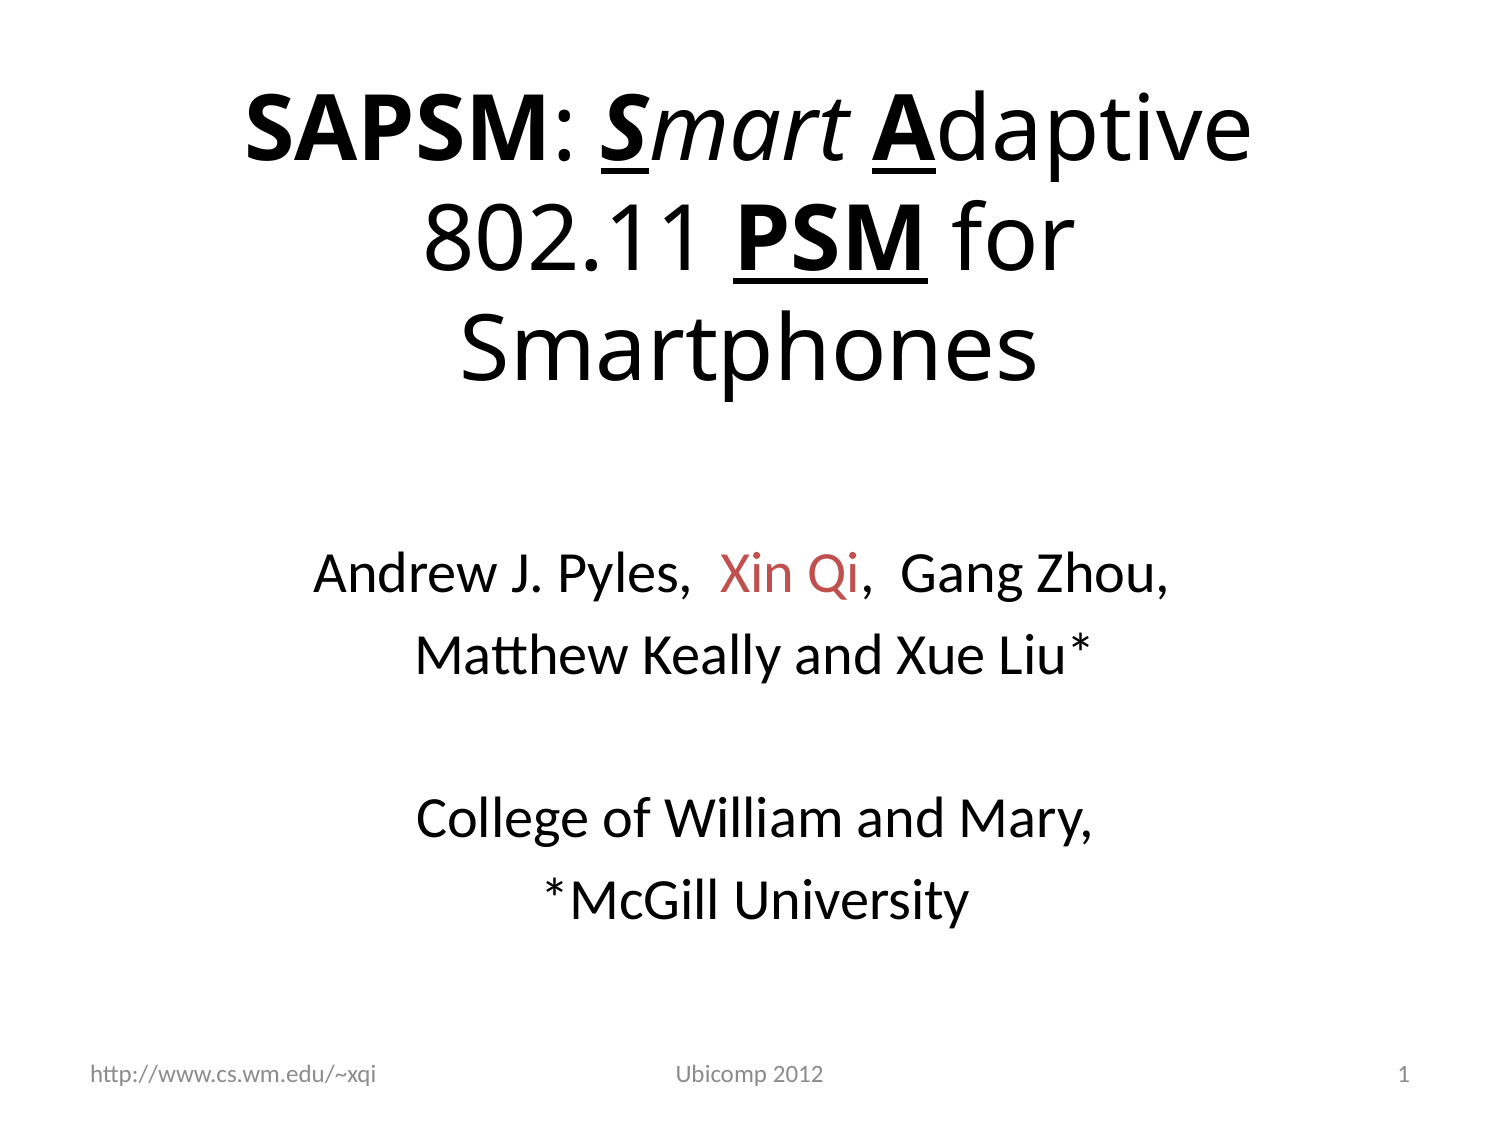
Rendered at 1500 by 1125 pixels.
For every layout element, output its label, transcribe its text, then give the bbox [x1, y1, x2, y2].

title SAPSM: Smart Adaptive 802.11 PSM for Smartphones [112, 113, 1388, 355]
slide_number 1 [1074, 1042, 1425, 1103]
subtitle Andrew J. Pyles, Xin Qi, Gang Zhou, Matthew Keally and Xue Liu* College of William and Mary, *McGill University [230, 527, 1281, 815]
footer Ubicomp 2012 [512, 1042, 988, 1103]
slide_number http://www.cs.wm.edu/~xqi [75, 1042, 425, 1103]
